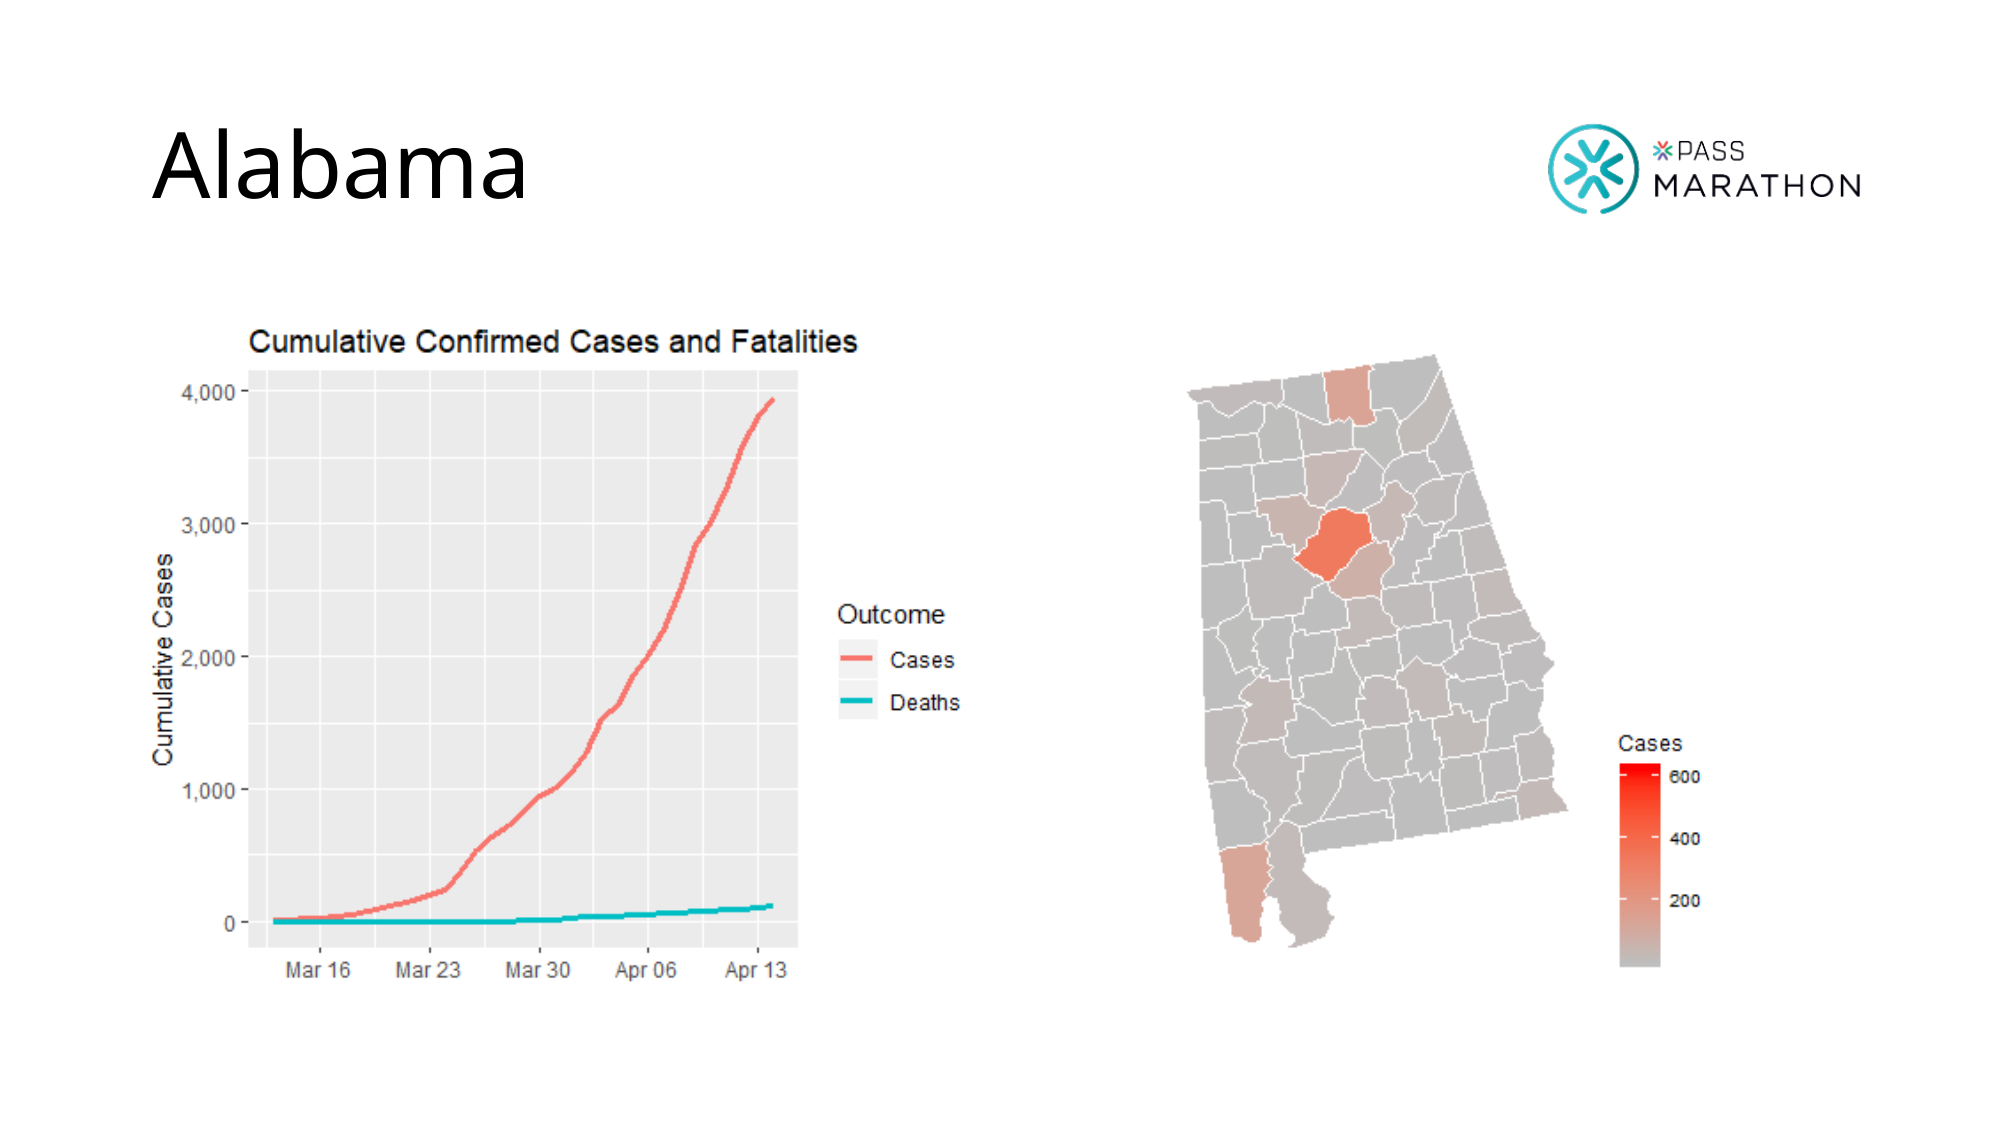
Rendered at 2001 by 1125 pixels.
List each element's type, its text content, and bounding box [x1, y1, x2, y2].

picture [137, 314, 988, 994]
picture [1012, 314, 1863, 994]
title Alabama [137, 59, 1863, 278]
